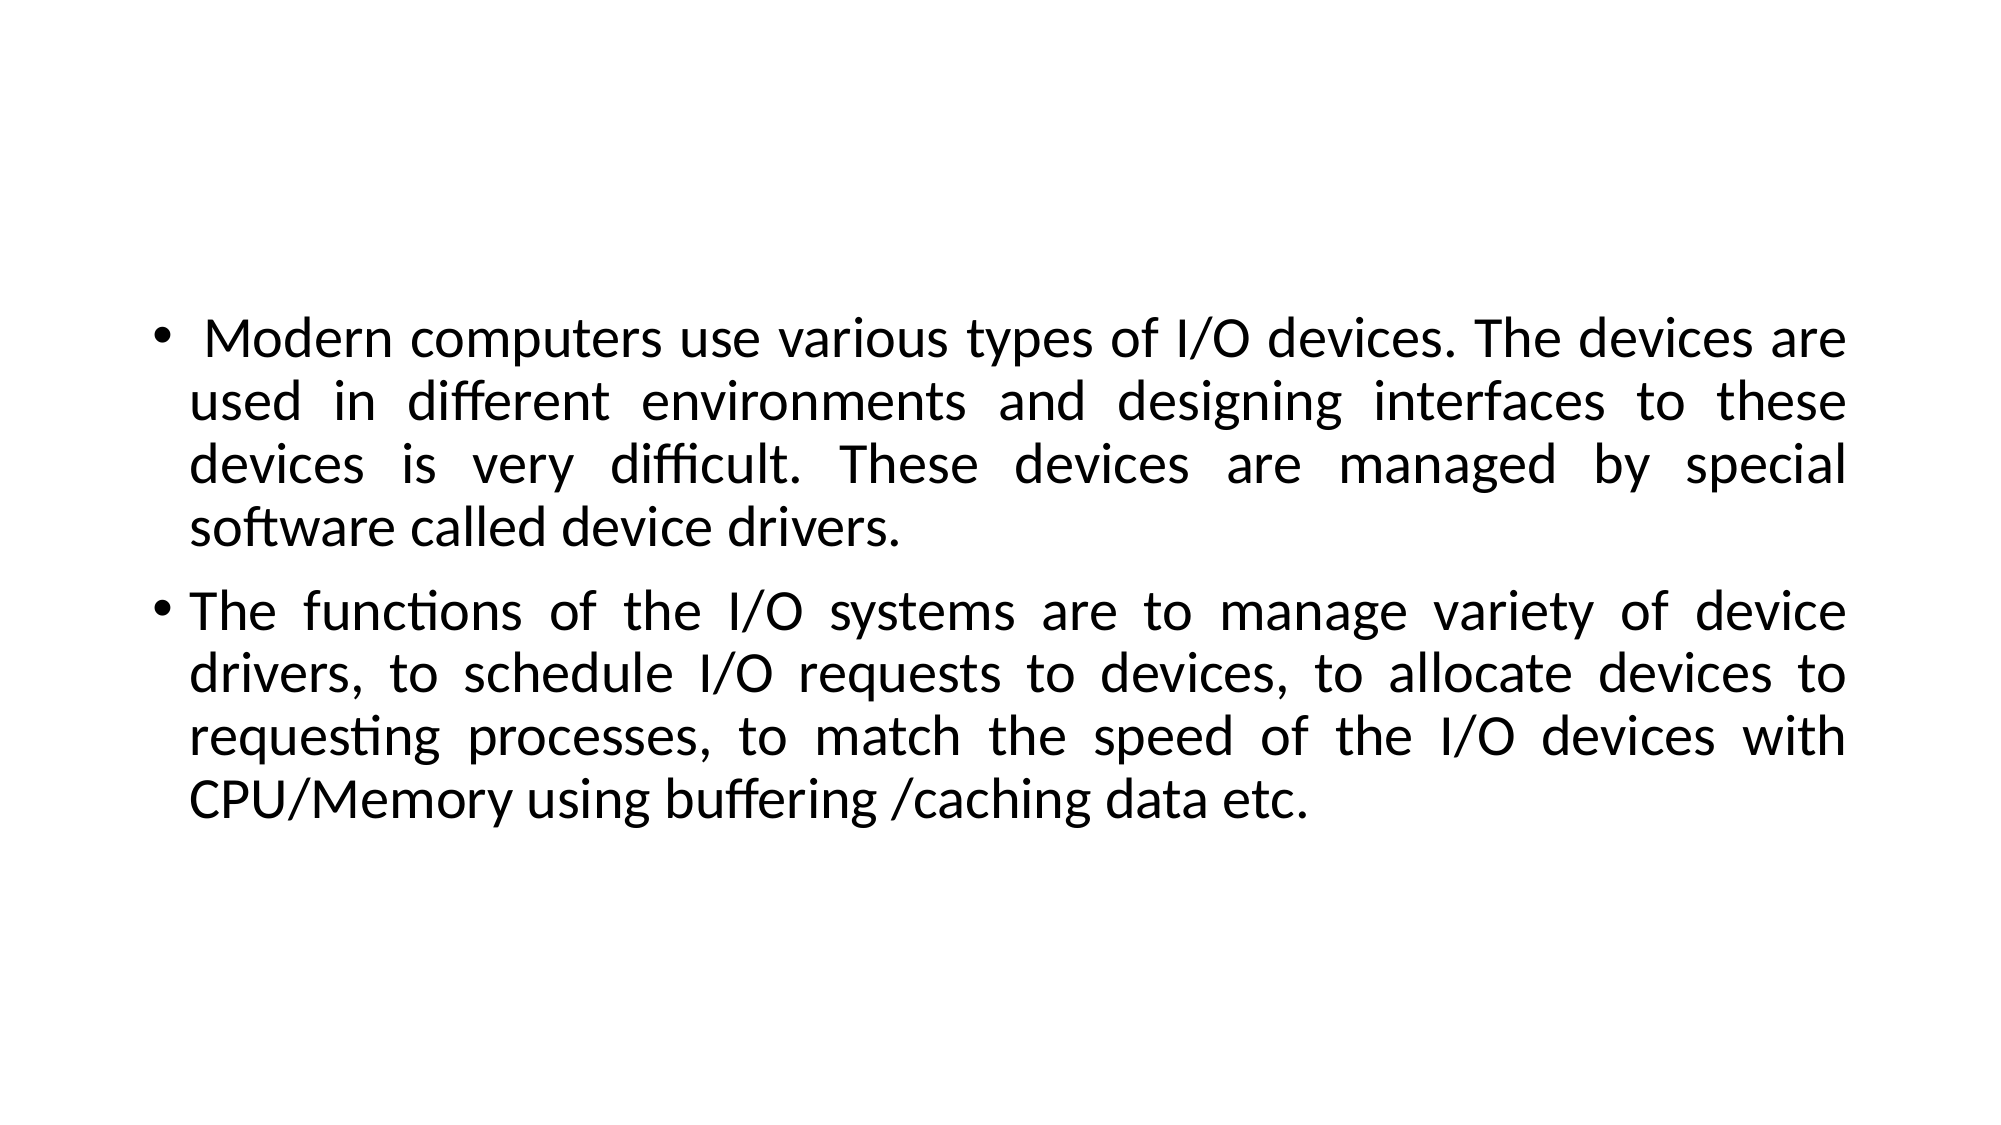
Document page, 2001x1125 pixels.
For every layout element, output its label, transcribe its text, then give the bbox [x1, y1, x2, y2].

list Modern computers use various types of I/O devices. The devices are used in different environments and designing interfaces to these devices is very difficult. These devices are managed by special software called device drivers. The functions of the I/O systems are to manage variety of device drivers, to schedule I/O requests to devices, to allocate devices to requesting processes, to match the speed of the I/O devices with CPU/Memory using buffering /caching data etc. [137, 299, 1863, 1014]
